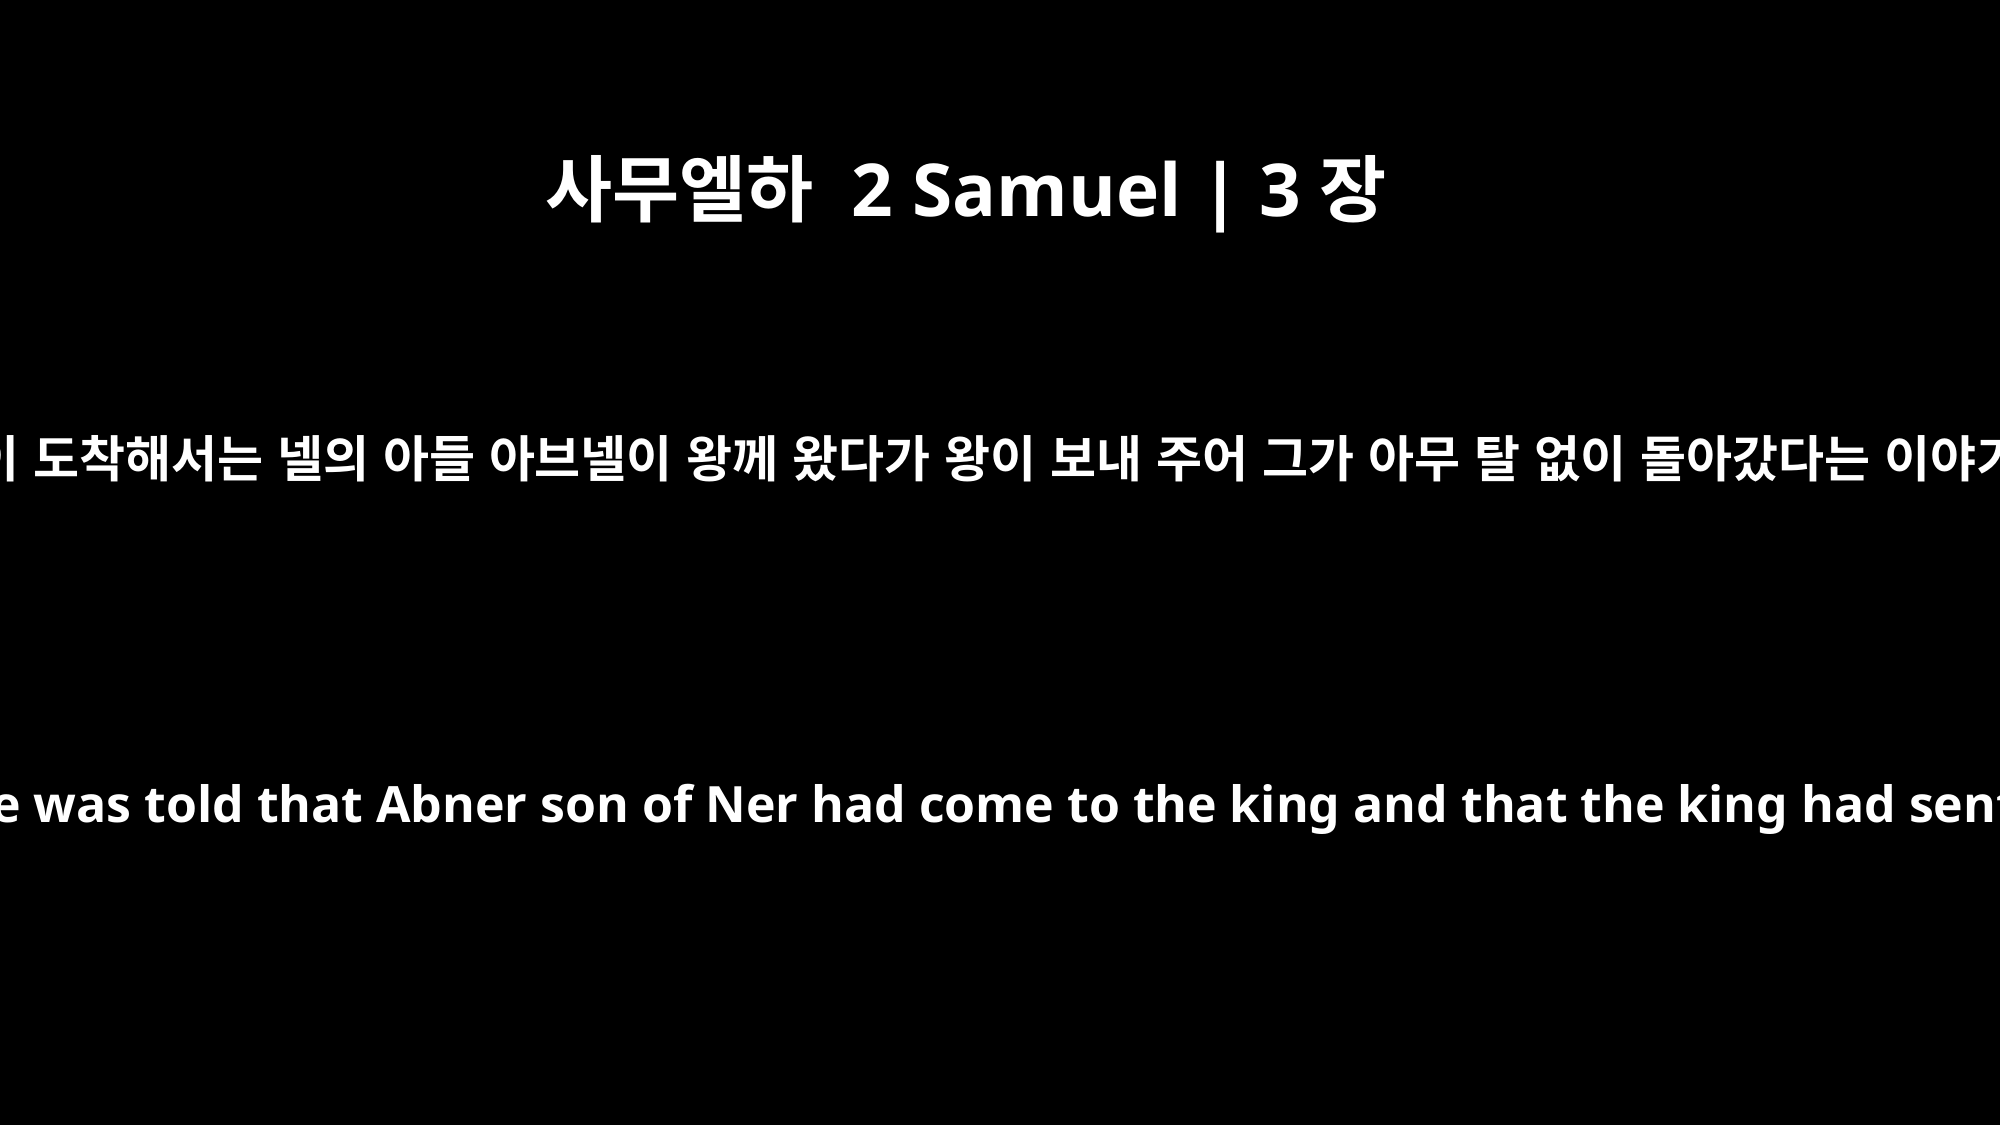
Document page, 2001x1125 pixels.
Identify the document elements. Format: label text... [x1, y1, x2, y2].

text_box 23 요압과 그의 군사들이 도착해서는 넬의 아들 아브넬이 왕께 왔다가 왕이 보내 주어 그가 아무 탈 없이 돌아갔다는 이야기를 들었습니다. [0, 359, 2000, 495]
text_box 사무엘하 2 Samuel | 3장 [530, 136, 1402, 239]
text_box When Joab and all the soldiers with him arrived, he was told that Abner son of Ner had come to the king and that the king had sent him away and that he had gone in peace. [0, 764, 2000, 840]
